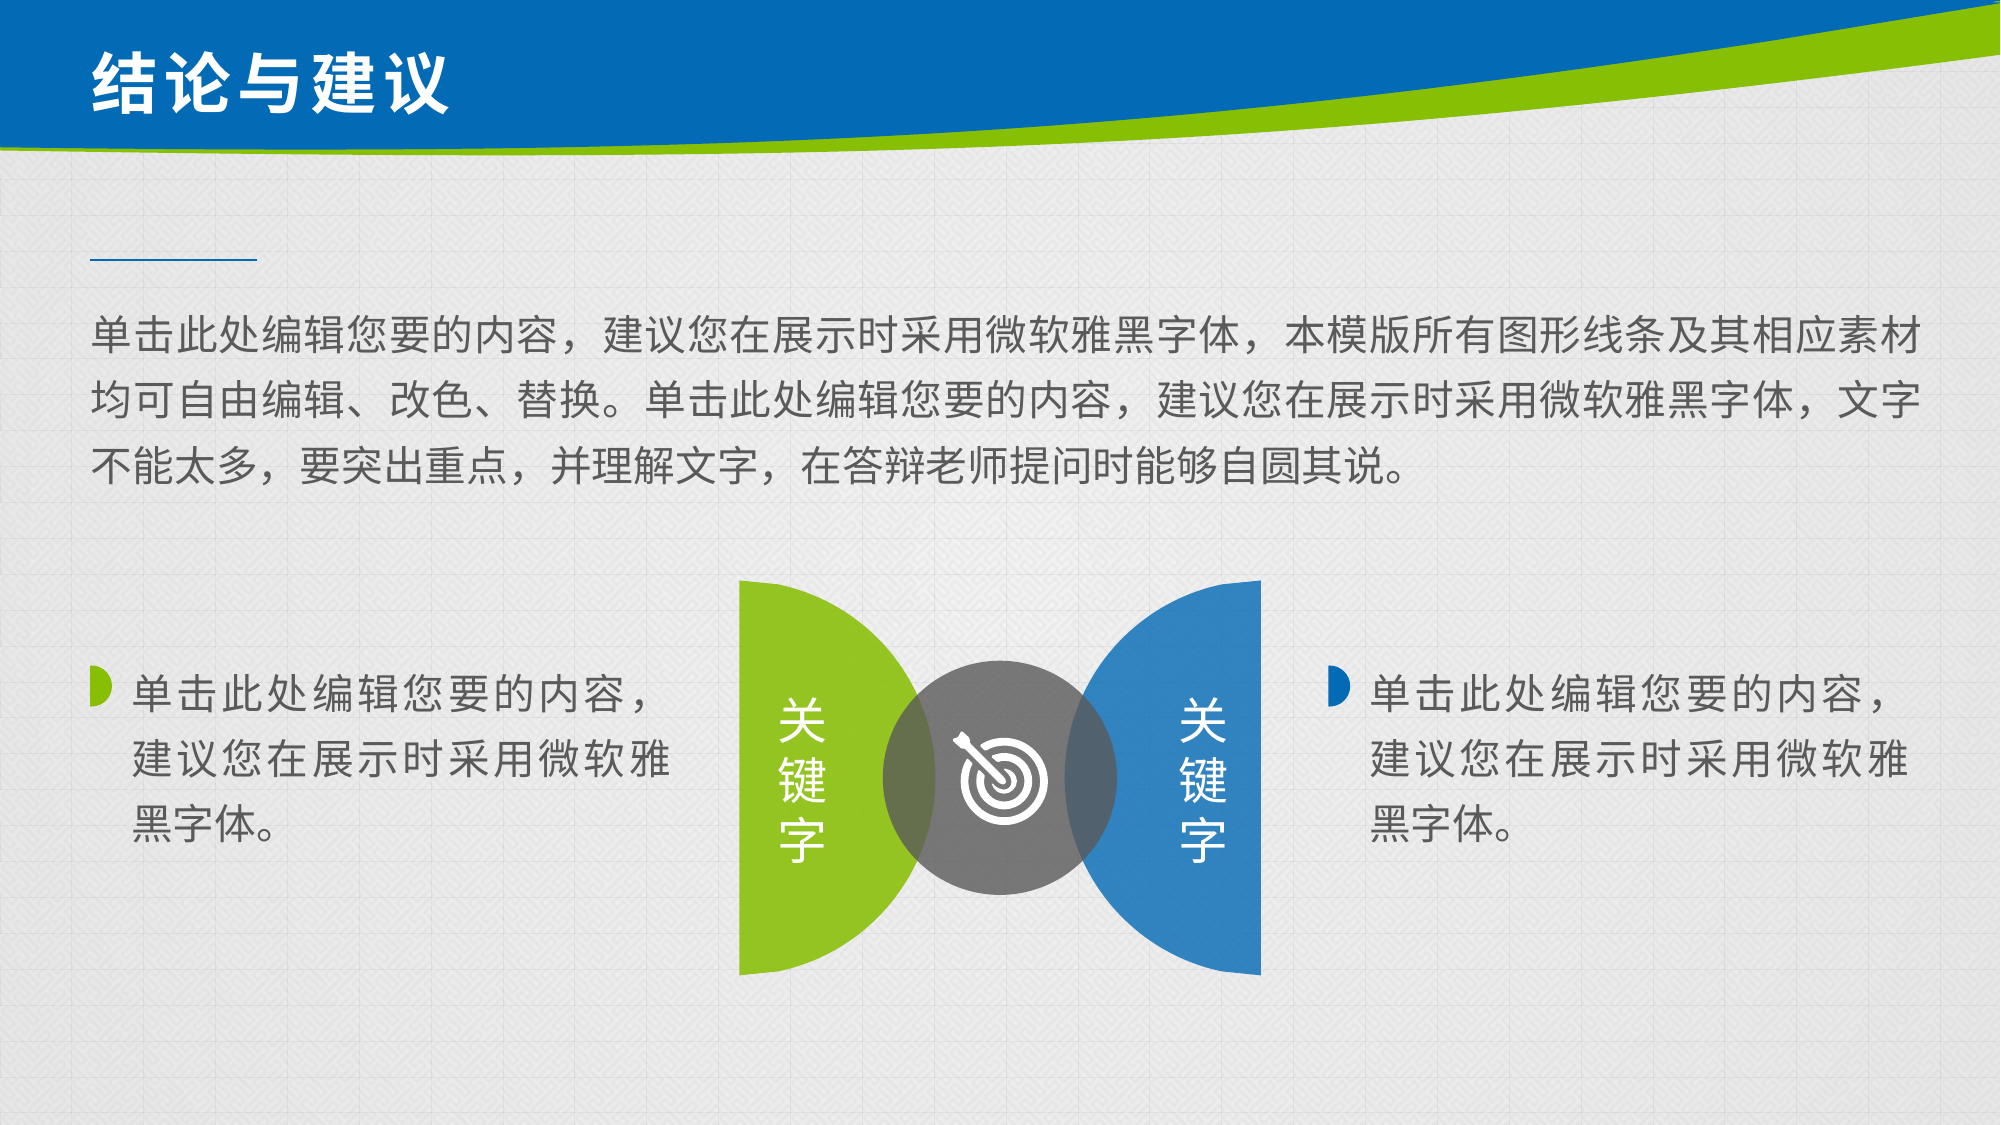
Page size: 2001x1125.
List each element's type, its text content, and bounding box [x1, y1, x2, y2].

text_box [1082, 579, 1262, 977]
text_box 单击此处编辑您要的内容，建议您在展示时采用微软雅黑字体，本模版所有图形线条及其相应素材均可自由编辑、改色、替换。单击此处编辑您要的内容，建议您在展示时采用微软雅黑字体，文字不能太多，要突出重点，并理解文字，在答辩老师提问时能够自圆其说。 [76, 286, 1938, 497]
text_box [881, 659, 1119, 896]
picture [0, 55, 2000, 1125]
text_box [90, 645, 686, 852]
text_box 关 键 字 [1147, 681, 1259, 877]
text_box [738, 579, 918, 977]
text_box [1328, 645, 1924, 852]
text_box 关 键 字 [747, 681, 858, 877]
title 结论与建议 [76, 42, 1087, 131]
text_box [952, 730, 1048, 825]
